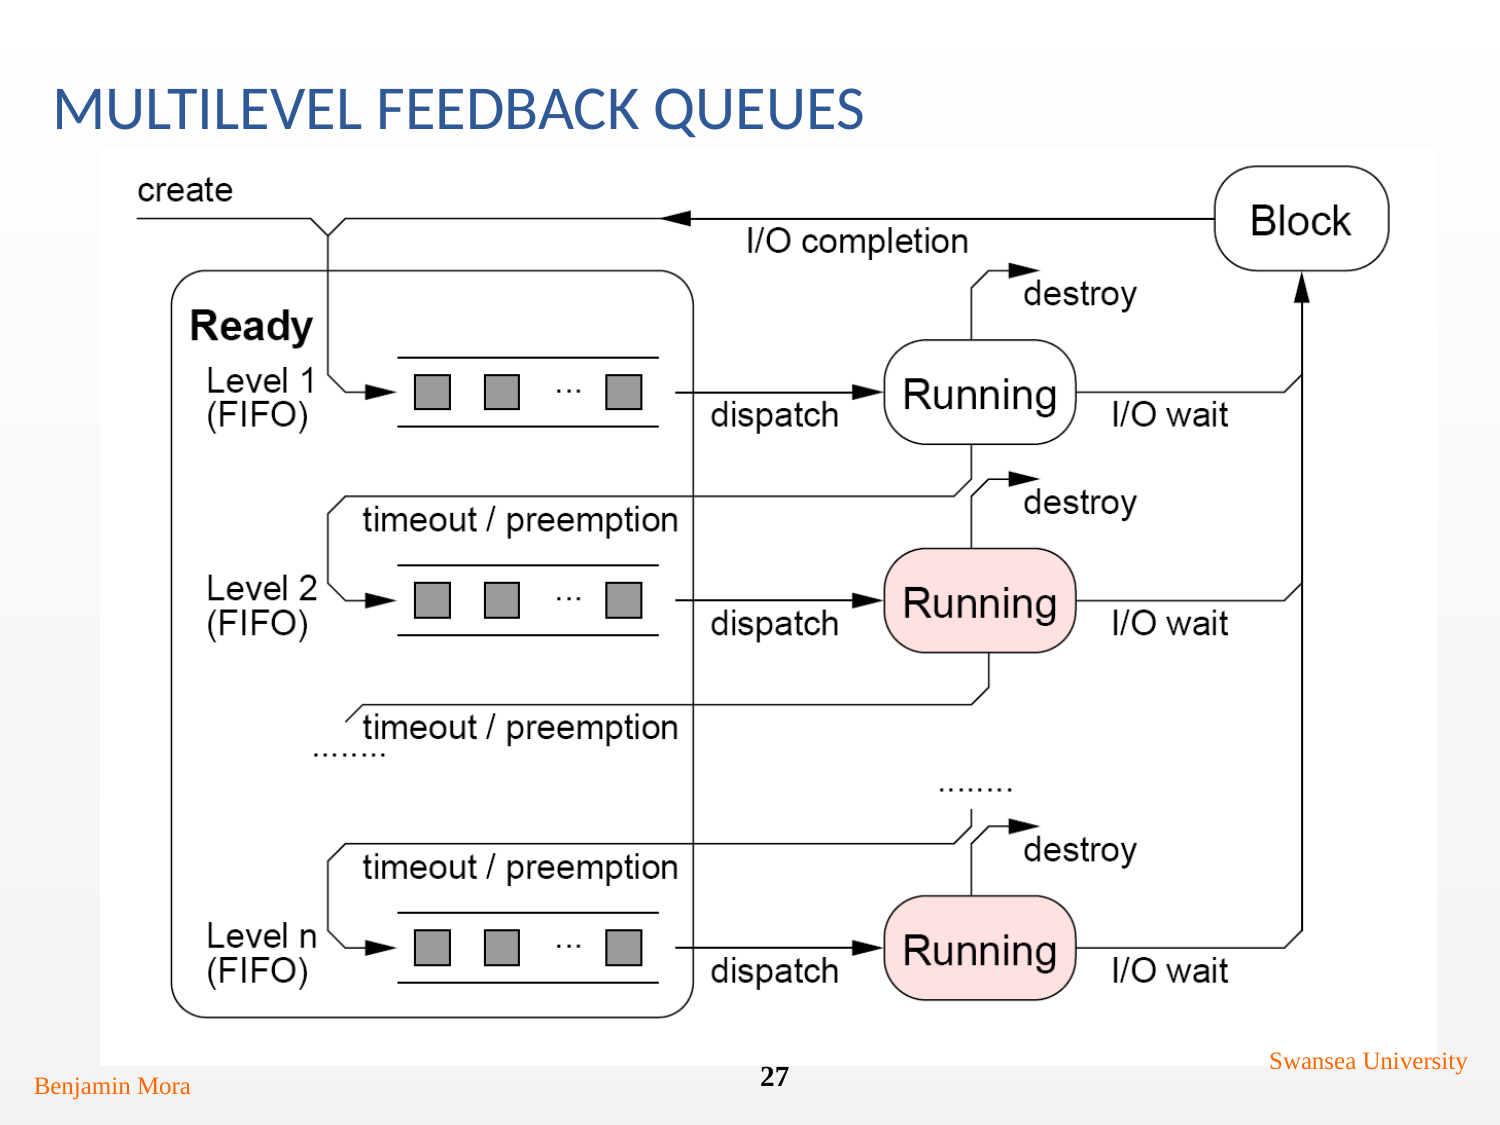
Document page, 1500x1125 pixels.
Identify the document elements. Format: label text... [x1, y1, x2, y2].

text_box Swansea University [1249, 1037, 1488, 1083]
text_box 27 [675, 1074, 875, 1100]
title Multilevel Feedback Queues [37, 12, 1413, 150]
text_box Benjamin Mora [12, 1062, 213, 1108]
picture [99, 148, 1438, 1067]
